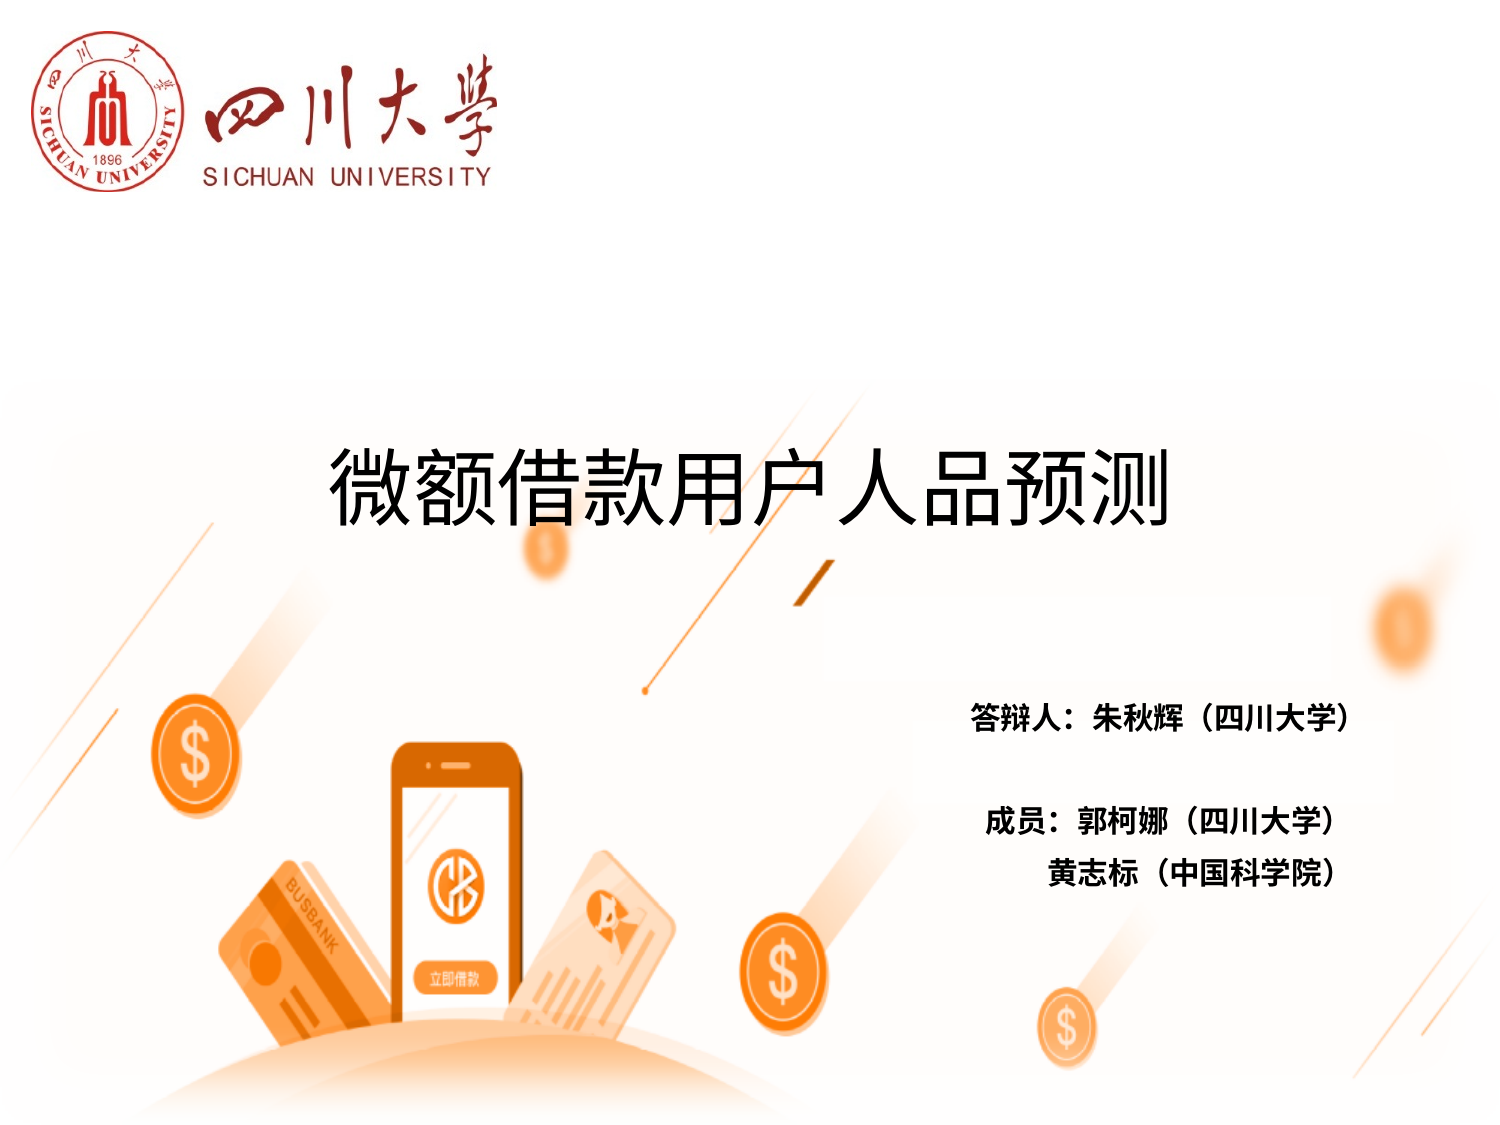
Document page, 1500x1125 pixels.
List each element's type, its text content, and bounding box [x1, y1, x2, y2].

subtitle 答辩人：朱秋辉（四川大学） 成员：郭柯娜（四川大学） 黄志标（中国科学院） [879, 696, 1458, 900]
text_box 半监督模型 [70, 451, 1430, 1054]
picture [31, 31, 497, 192]
picture [82, 463, 1418, 1042]
table_cell 随机森林 [65, 446, 1435, 1059]
title 微额借款用户人品预测 [189, 414, 1314, 546]
